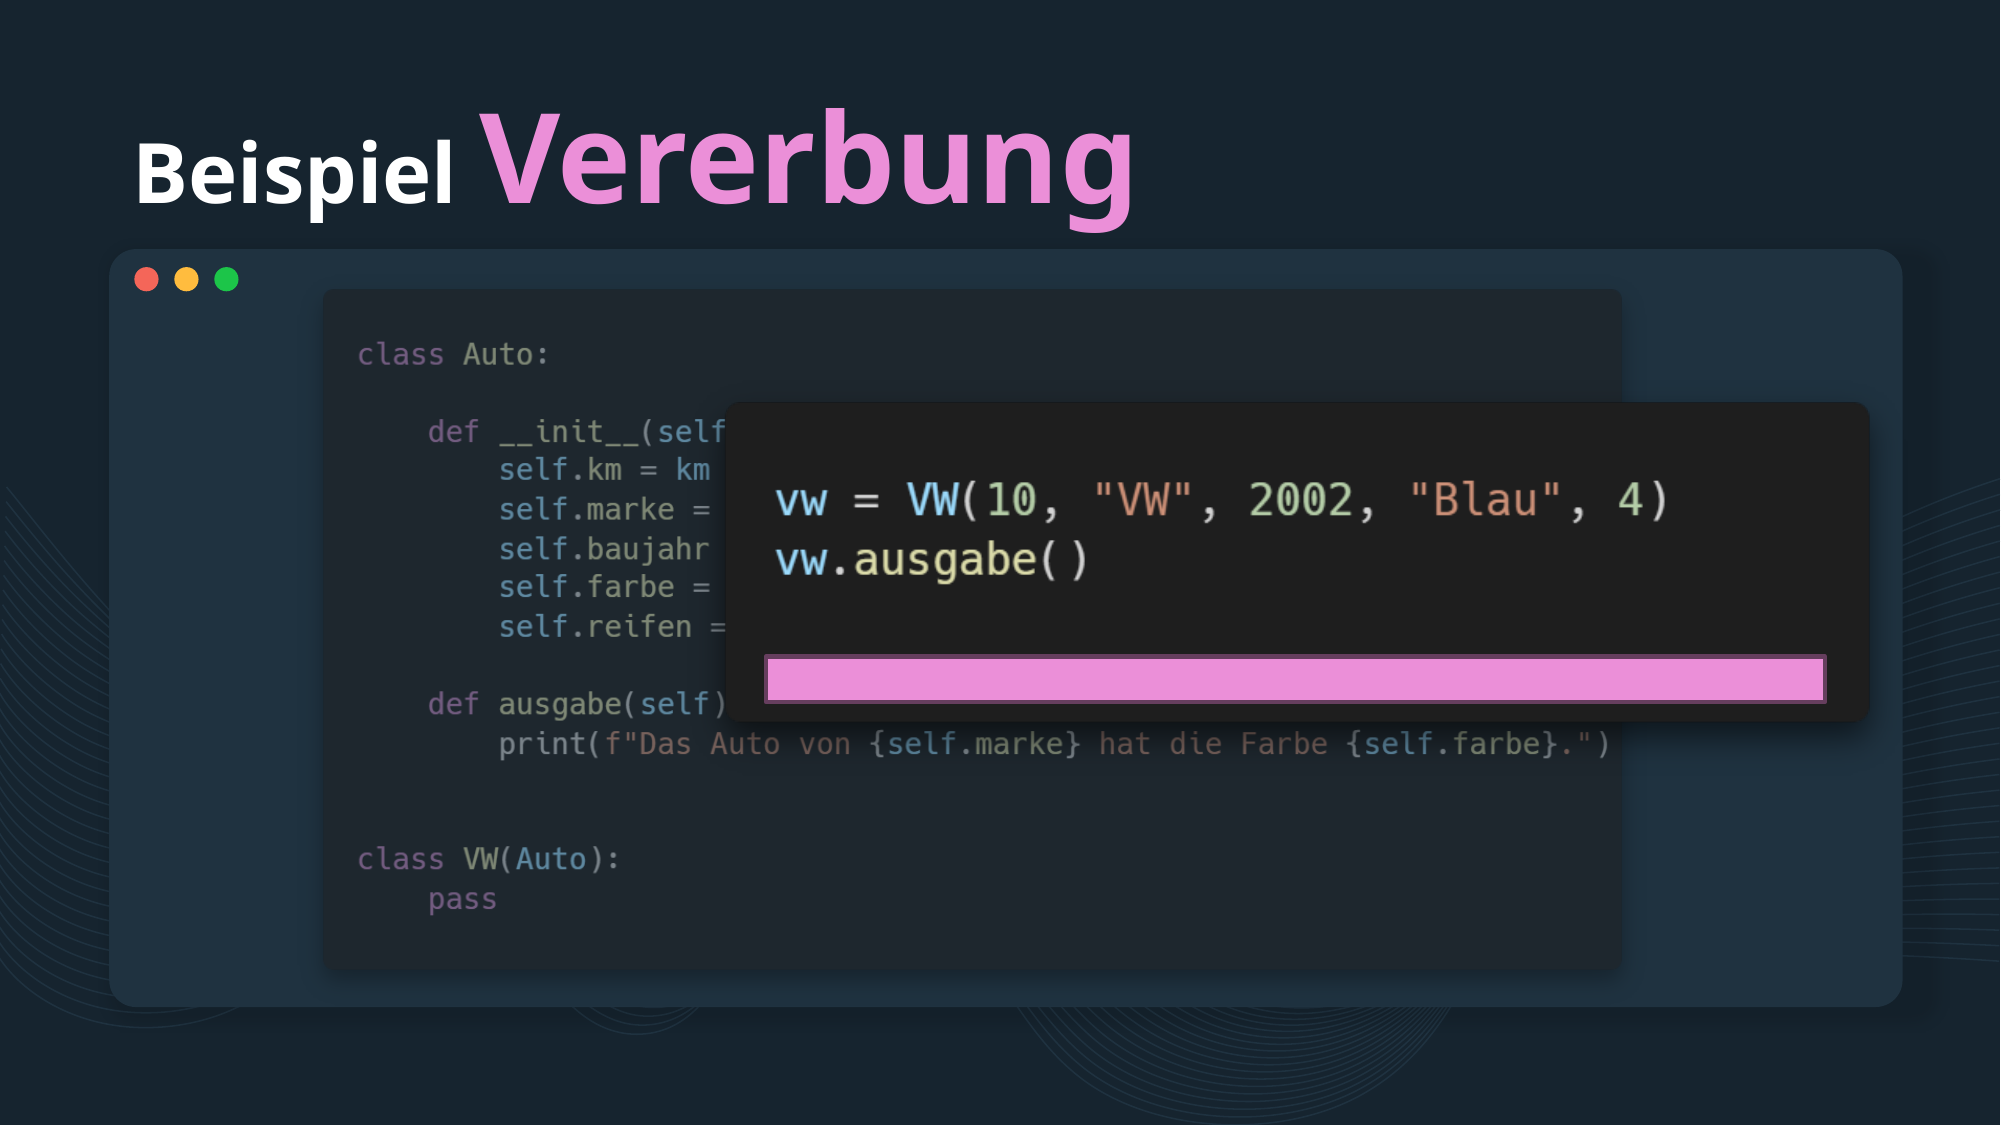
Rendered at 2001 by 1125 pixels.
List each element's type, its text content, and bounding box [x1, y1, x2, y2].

title Beispiel Vererbung [112, 58, 1713, 185]
picture [275, 237, 1943, 1020]
